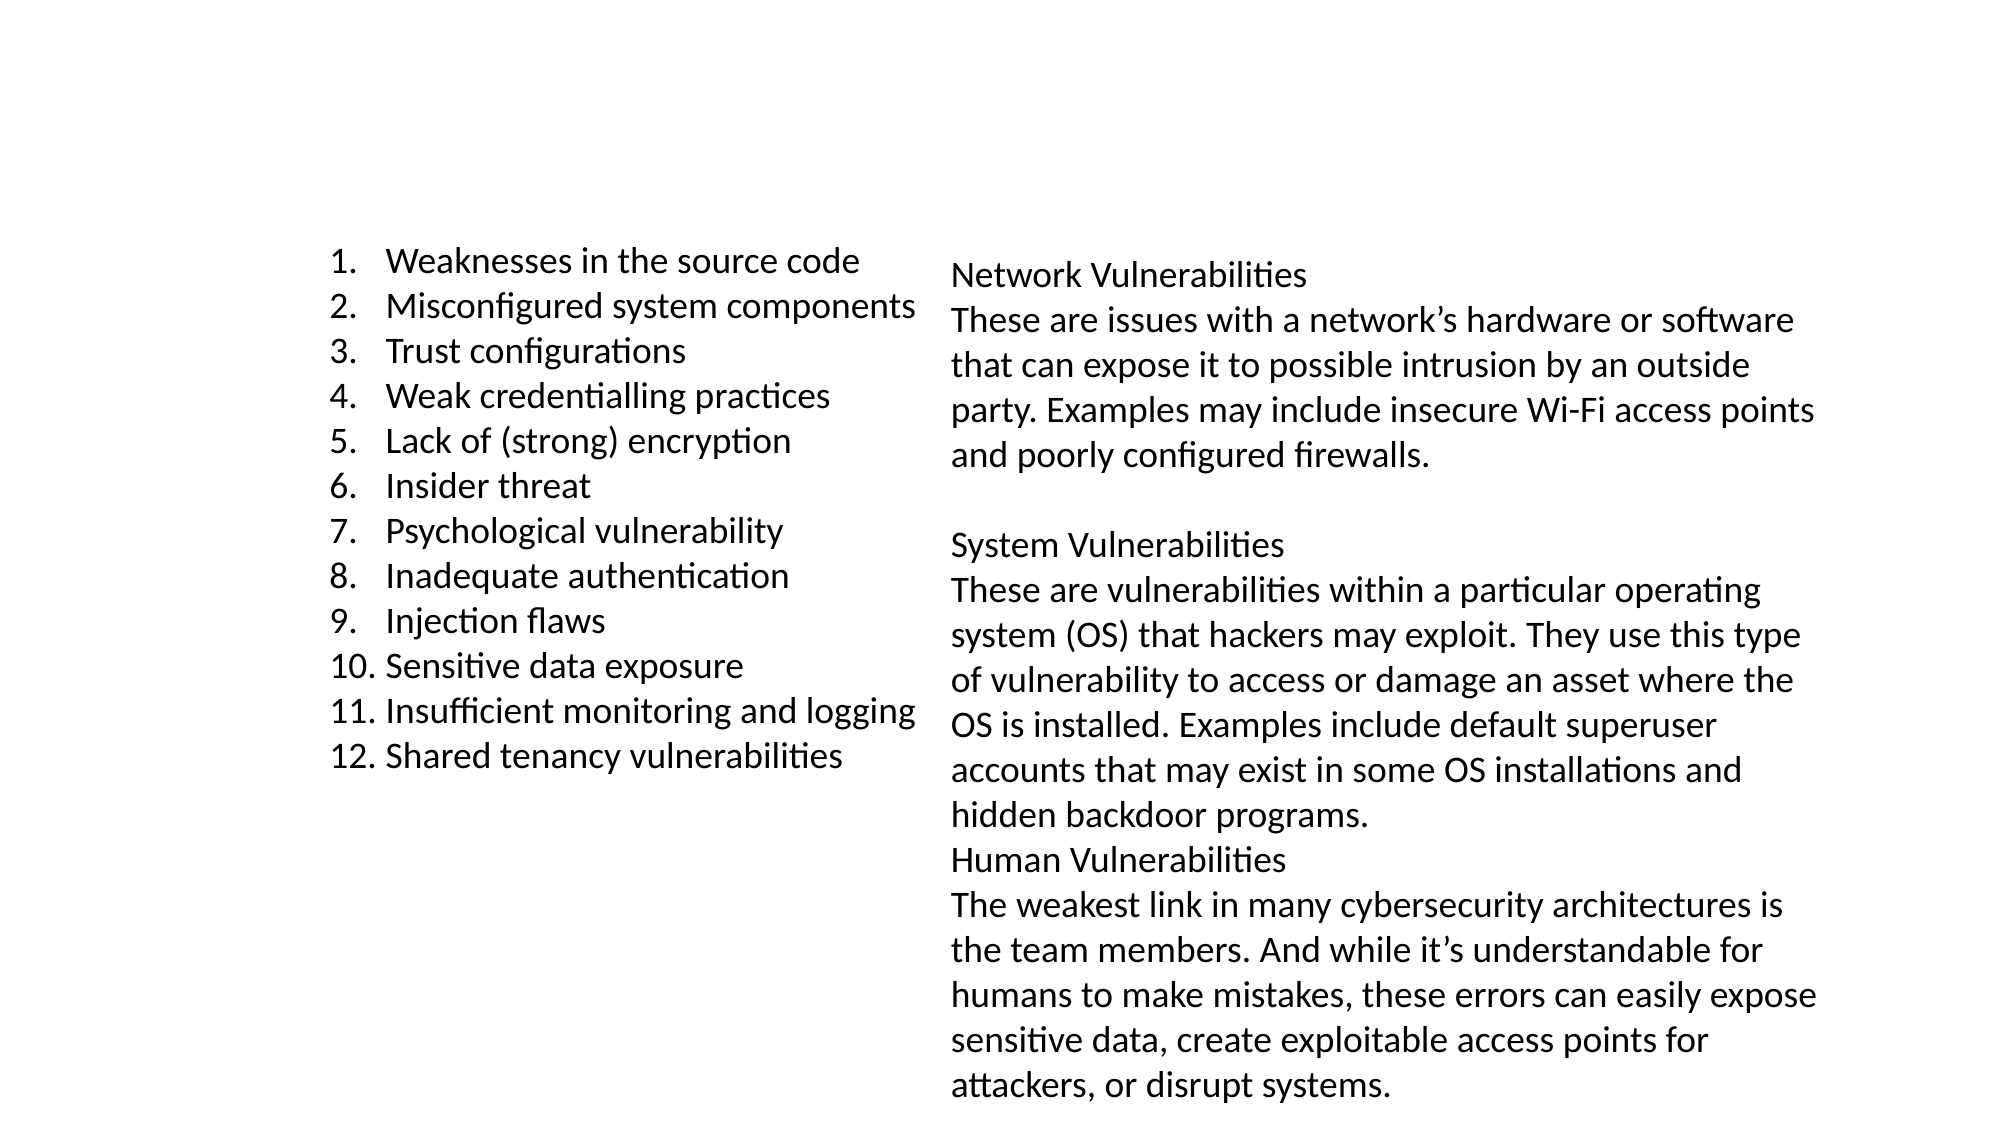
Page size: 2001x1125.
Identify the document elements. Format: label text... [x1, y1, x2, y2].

text_box Weaknesses in the source code Misconfigured system components Trust configurations Weak credentialling practices Lack of (strong) encryption Insider threat Psychological vulnerability Inadequate authentication Injection flaws Sensitive data exposure Insufficient monitoring and logging Shared tenancy vulnerabilities [314, 228, 1125, 783]
text_box Network Vulnerabilities These are issues with a network’s hardware or software that can expose it to possible intrusion by an outside party. Examples may include insecure Wi-Fi access points and poorly configured firewalls. System Vulnerabilities These are vulnerabilities within a particular operating system (OS) that hackers may exploit. They use this type of vulnerability to access or damage an asset where the OS is installed. Examples include default superuser accounts that may exist in some OS installations and hidden backdoor programs. Human Vulnerabilities The weakest link in many cybersecurity architectures is the team members. And while it’s understandable for humans to make mistakes, these errors can easily expose sensitive data, create exploitable access points for attackers, or disrupt systems. Process Vulnerabilities Some vulnerabilities can be created by specific process controls (or a lack thereof). One example would be the use of weak passwords, which may also fall under human vulnerabilities. However, Farr says that knowing the types isn’t the main concern; you should care more about handling the most critical vulnerability first. [936, 242, 1835, 1125]
